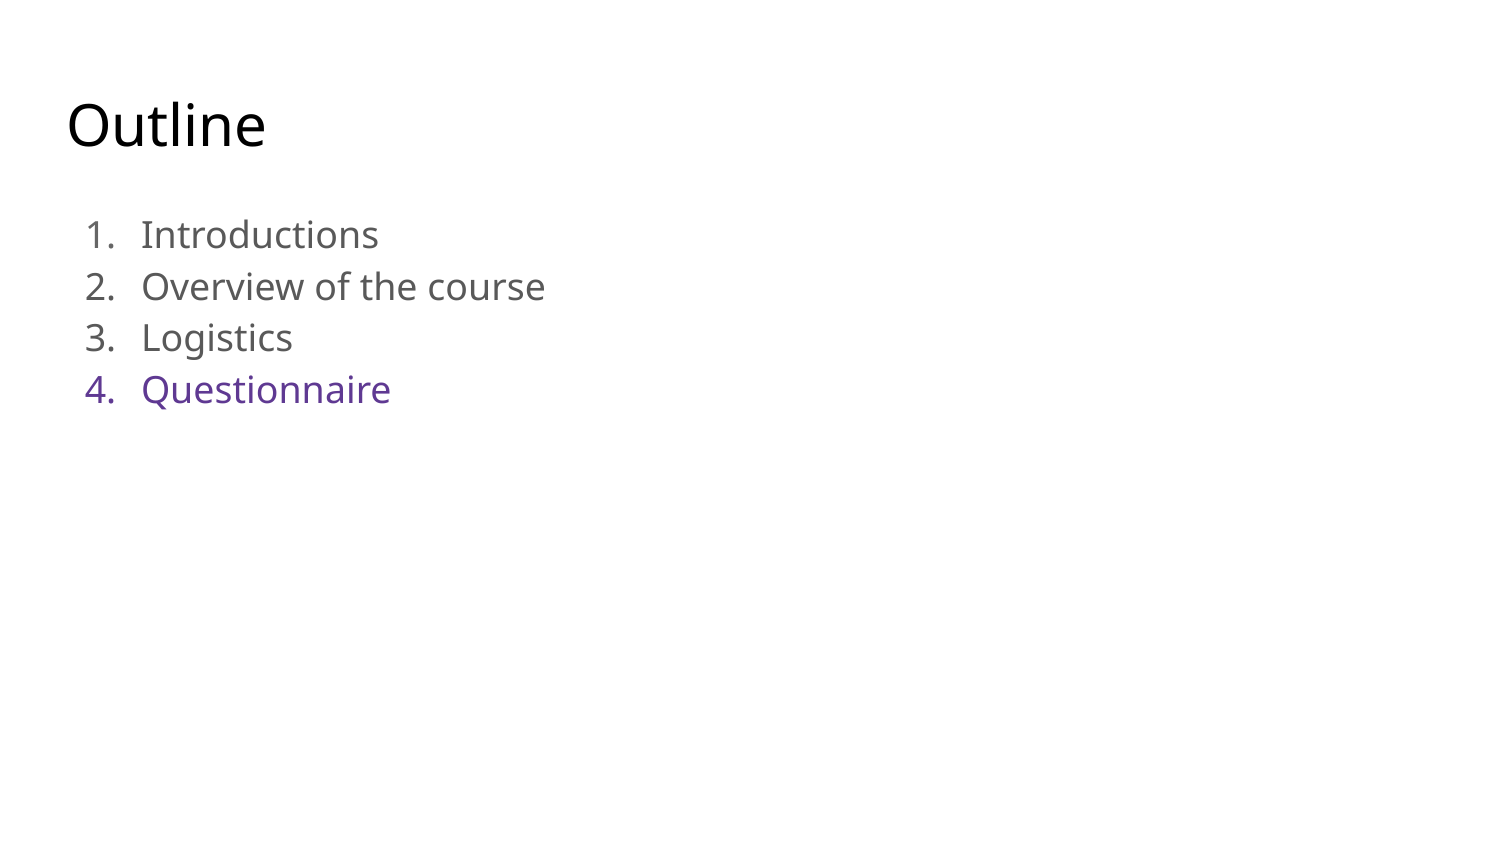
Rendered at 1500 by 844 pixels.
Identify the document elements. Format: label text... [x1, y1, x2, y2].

title Outline [51, 72, 1449, 167]
list Introductions Overview of the course Logistics Questionnaire [51, 189, 1449, 750]
